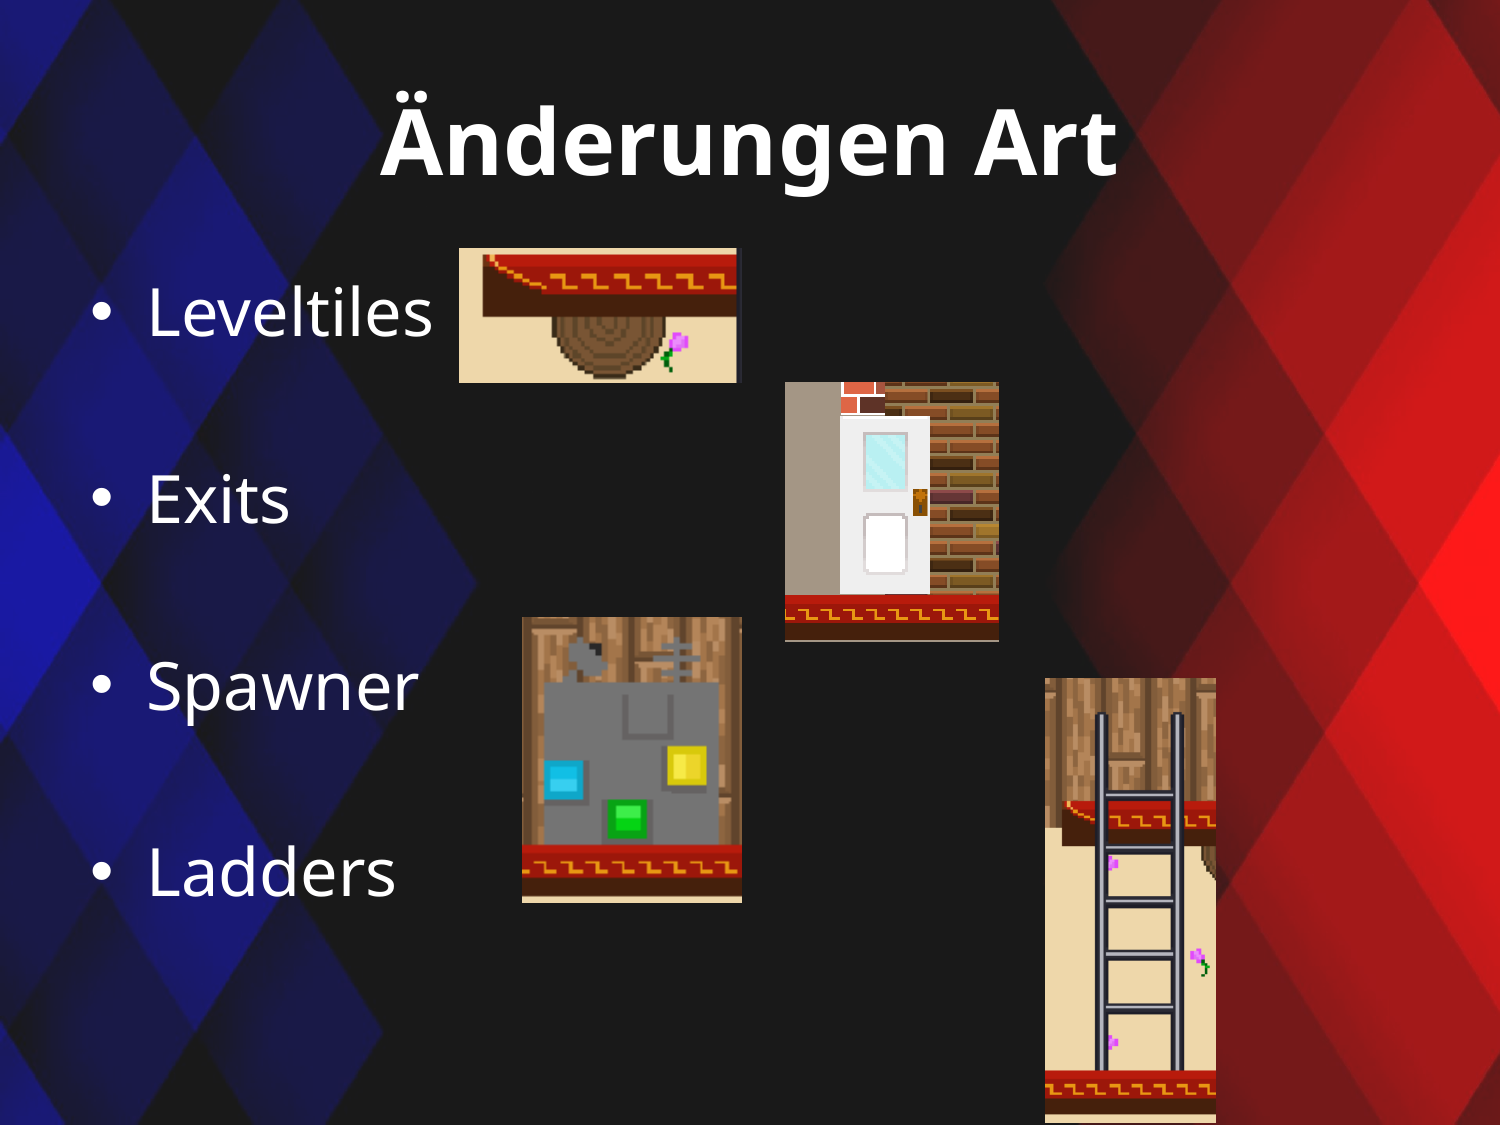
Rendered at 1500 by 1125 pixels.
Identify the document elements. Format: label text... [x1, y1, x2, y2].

picture [1045, 678, 1216, 1124]
title Änderungen Art [75, 45, 1425, 233]
picture [522, 617, 743, 903]
picture [459, 247, 743, 383]
picture [785, 381, 999, 643]
list Leveltiles Exits Spawner Ladders [75, 262, 1425, 1005]
